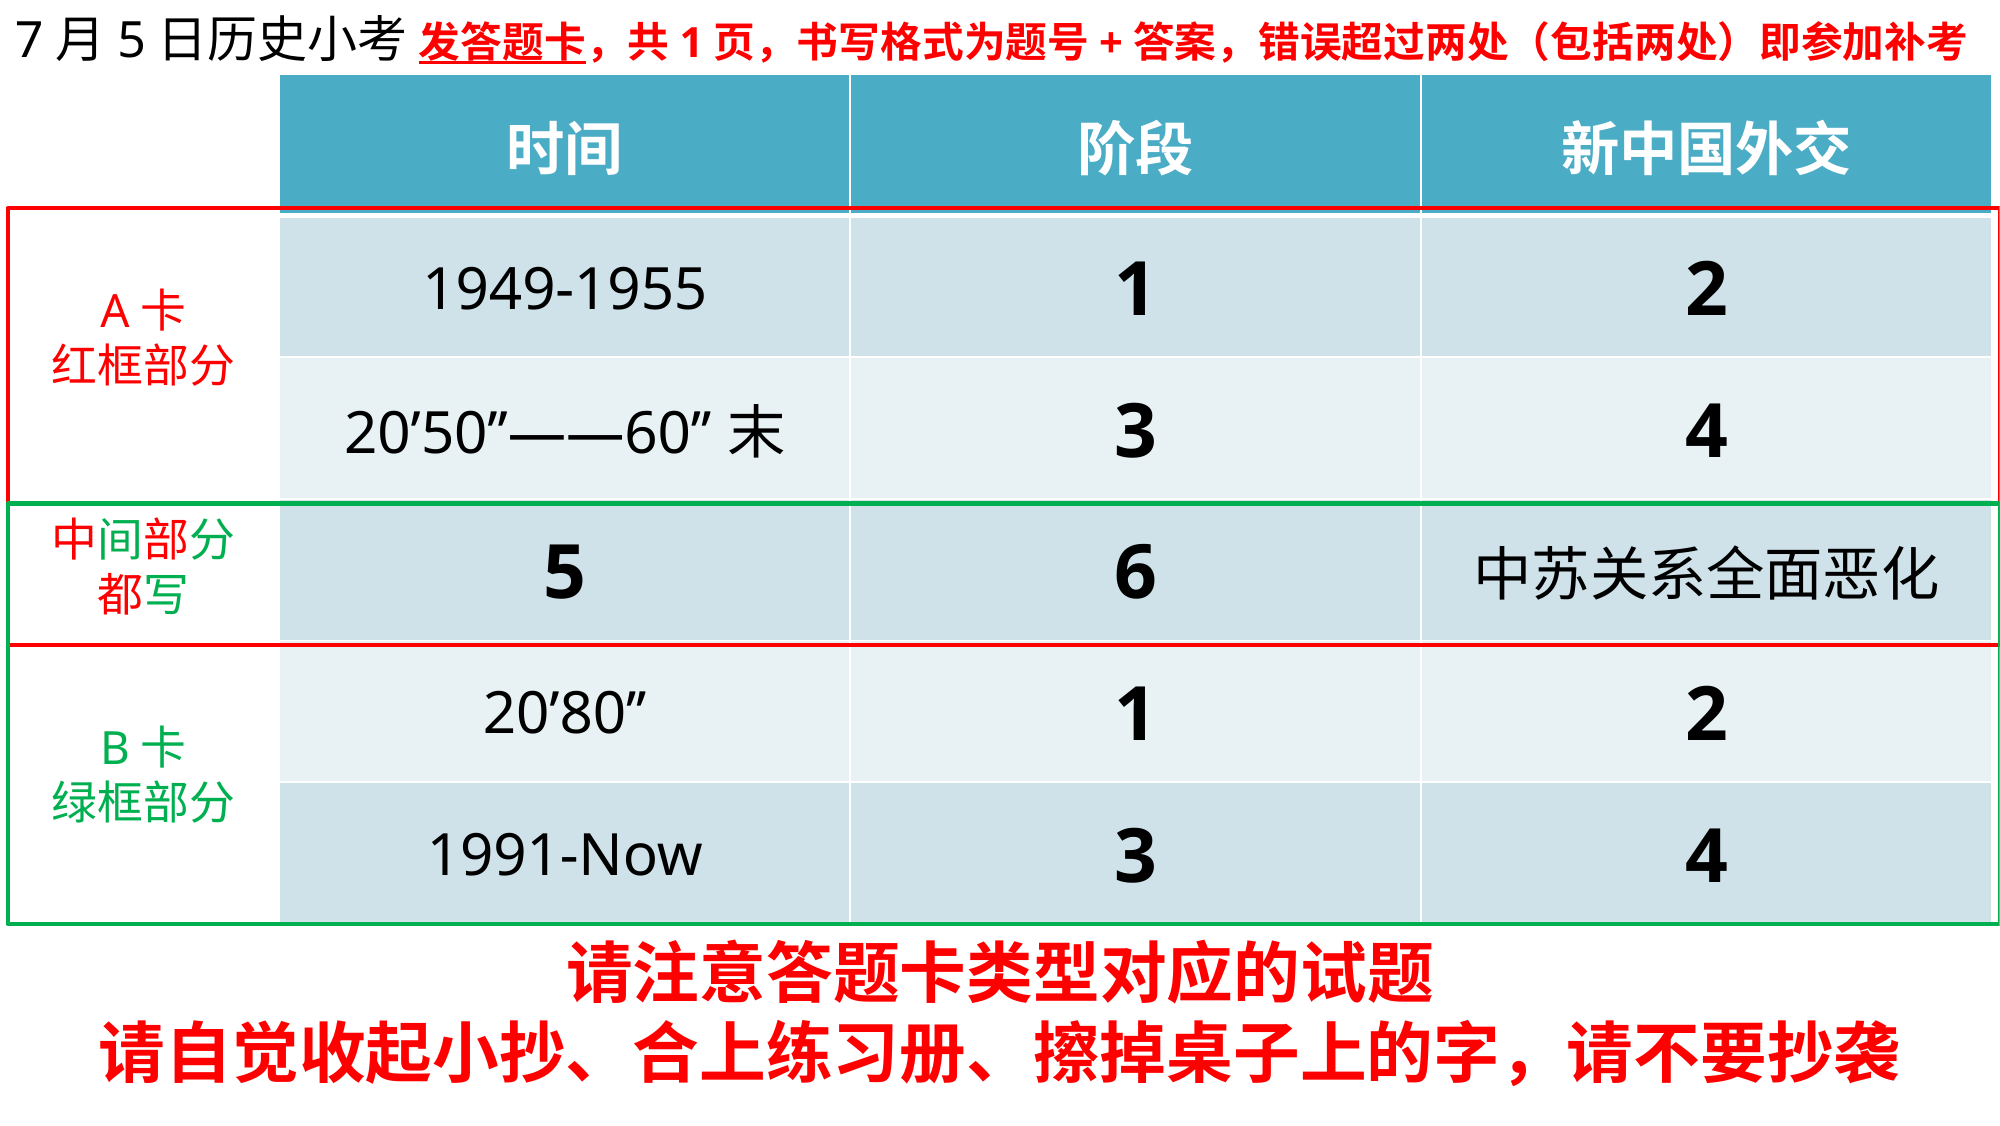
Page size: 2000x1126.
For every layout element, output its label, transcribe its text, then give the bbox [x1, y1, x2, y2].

text_box [6, 206, 2000, 501]
text_box [6, 501, 2000, 926]
text_box 7月5日历史小考 发答题卡，共1页，书写格式为题号+答案，错误超过两处（包括两处）即参加补考 [0, 0, 2000, 75]
text_box 请注意答题卡类型对应的试题 请自觉收起小抄、合上练习册、擦掉桌子上的字，请不要抄袭 [0, 923, 2000, 1099]
text_box A卡 红框部分 [9, 274, 278, 399]
table_header 时间 [280, 75, 849, 206]
table_header 新中国外交 [1422, 75, 1991, 206]
text_box B卡 绿框部分 [9, 711, 278, 836]
text_box 中间部分 都写 [9, 503, 278, 629]
table_header 阶段 [851, 75, 1420, 206]
